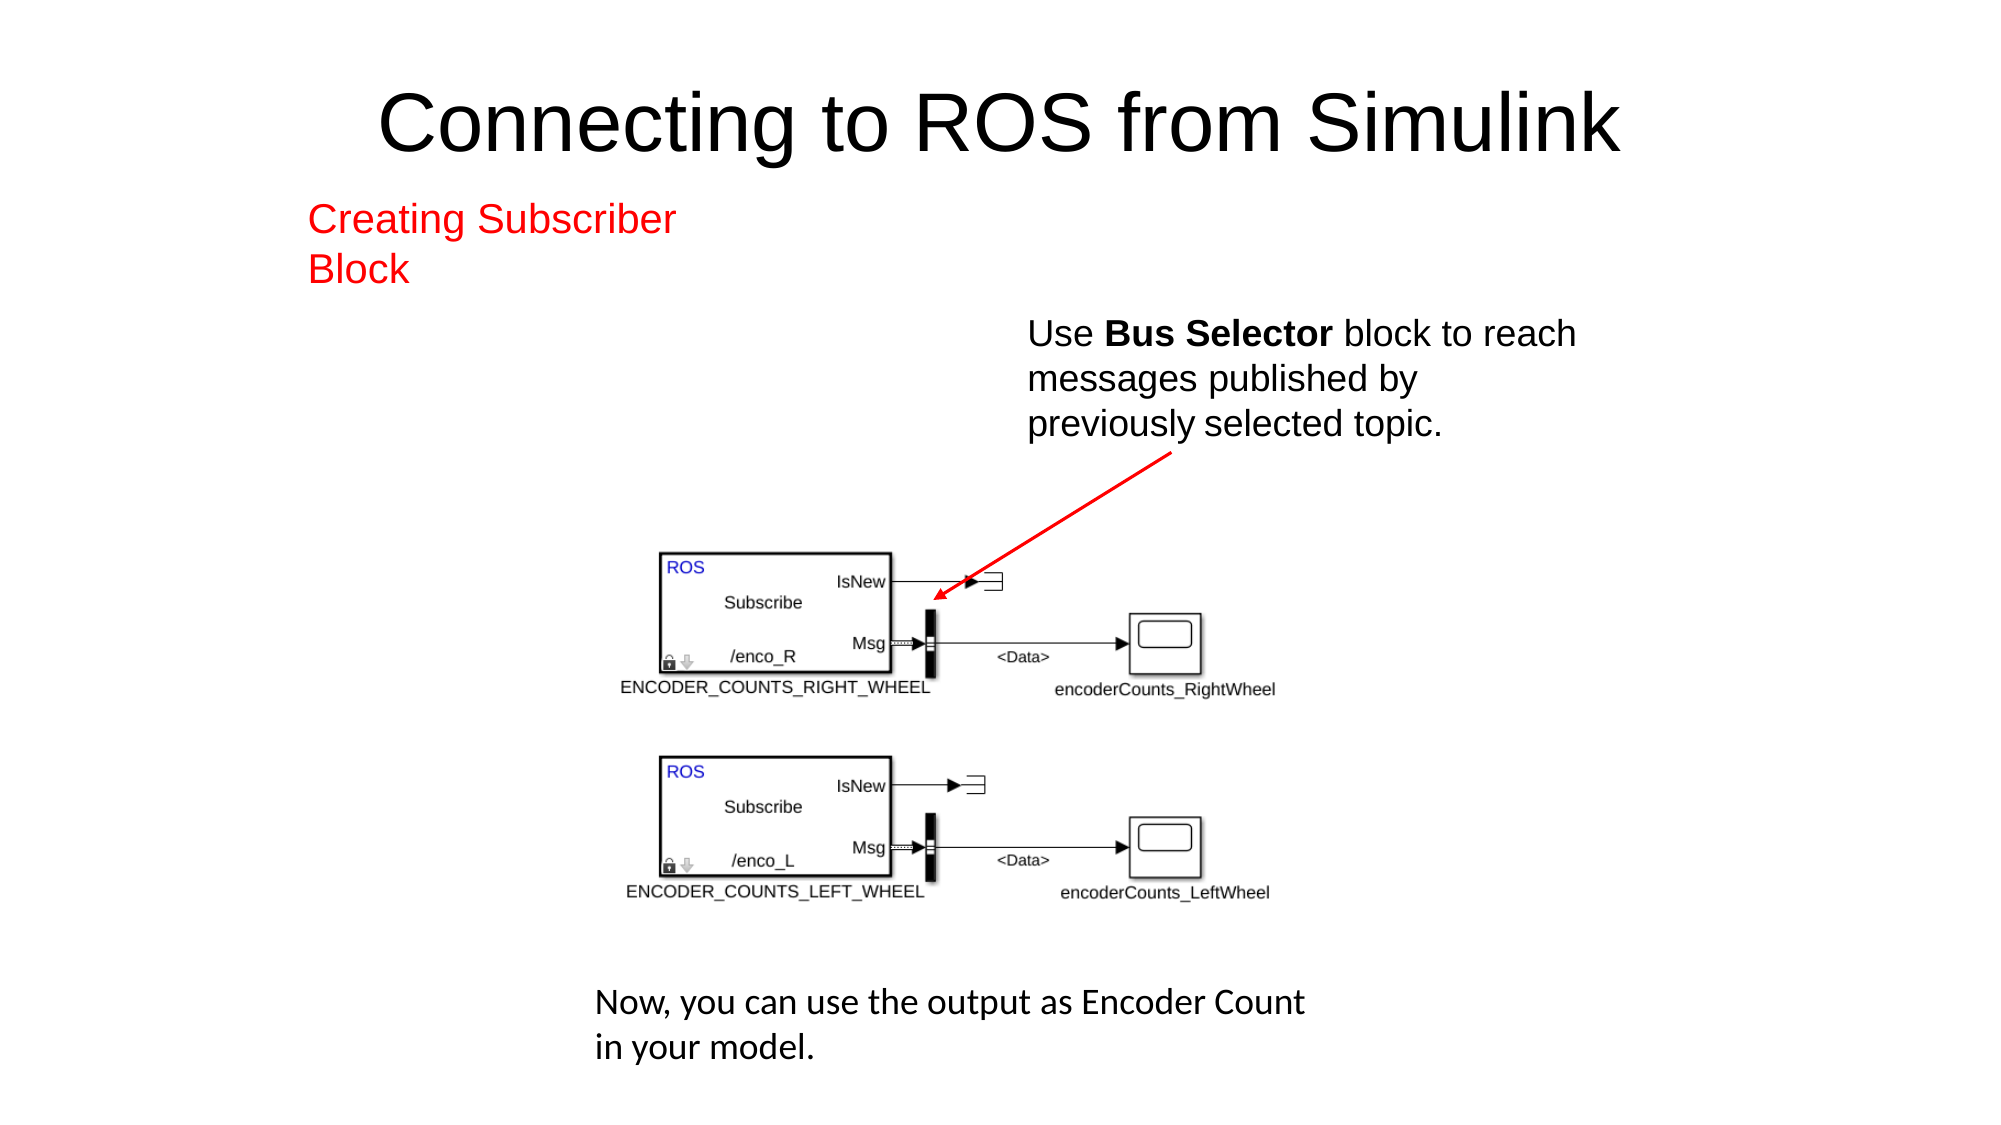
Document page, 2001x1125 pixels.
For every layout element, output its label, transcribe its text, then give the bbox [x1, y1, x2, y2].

text_box Now, you can use the output as Encoder Count in your model. [580, 969, 1329, 1075]
text_box Creating Subscriber Block [294, 185, 804, 251]
picture [616, 542, 1291, 936]
text_box Connecting to ROS from Simulink [324, 44, 1675, 233]
text_box Use Bus Selector block to reach messages published by previously selected topic. [1013, 302, 1599, 431]
